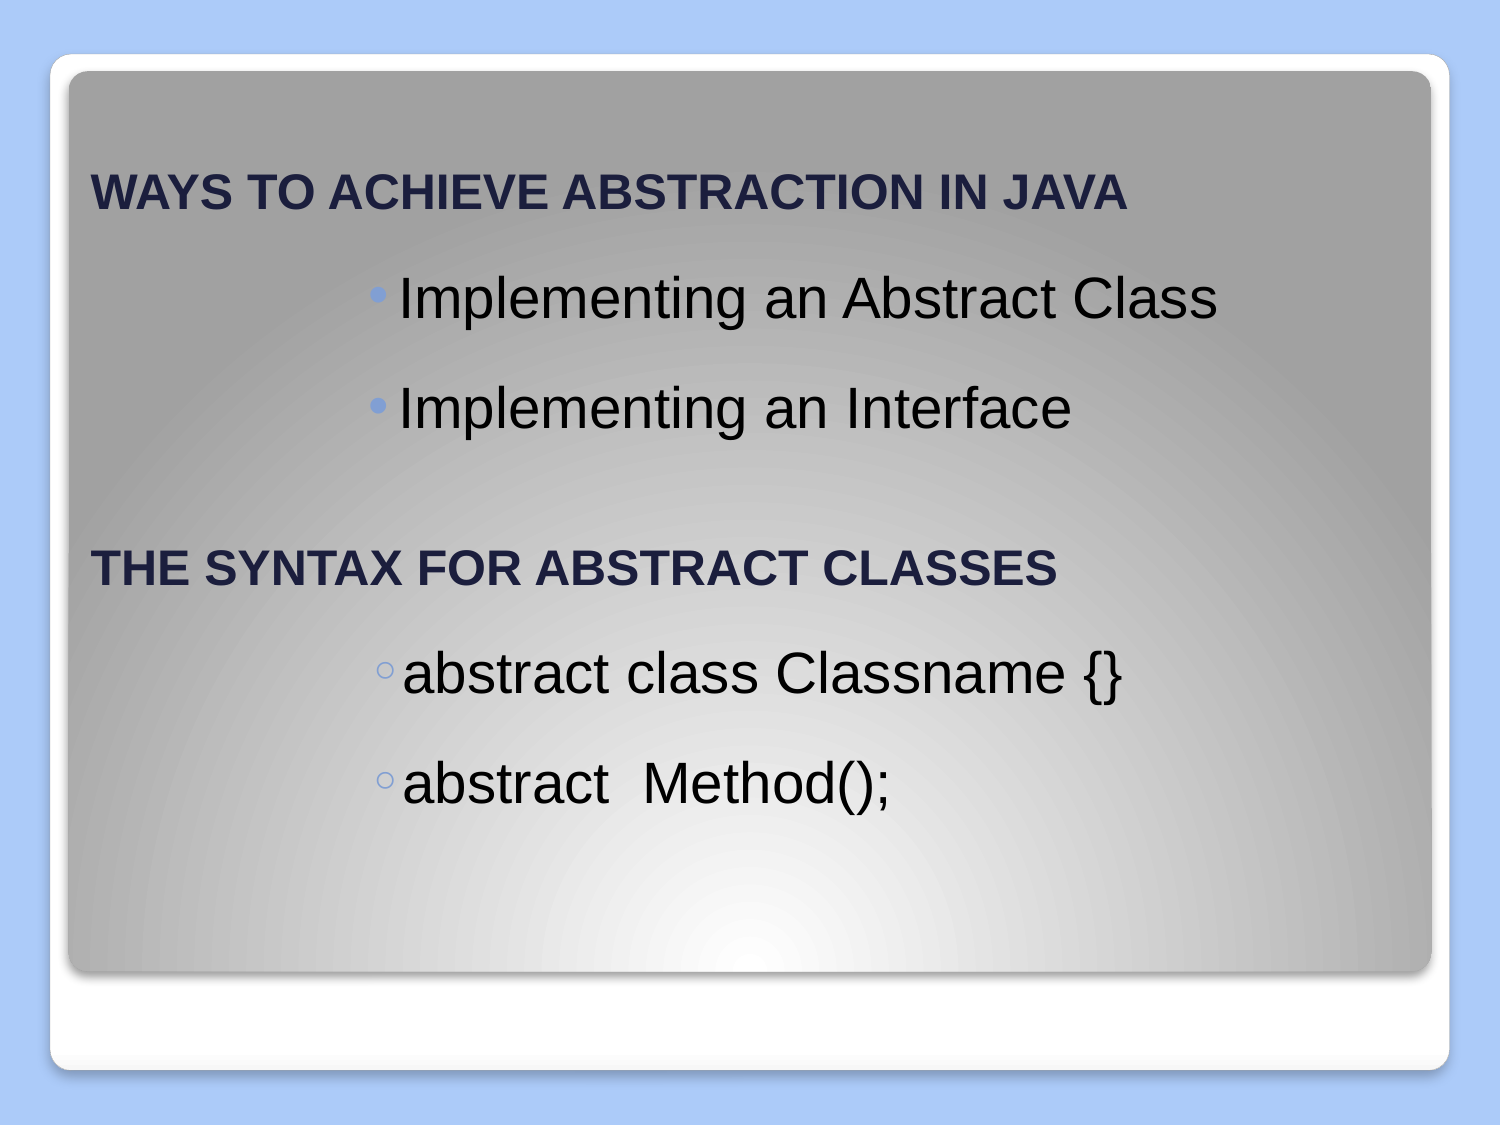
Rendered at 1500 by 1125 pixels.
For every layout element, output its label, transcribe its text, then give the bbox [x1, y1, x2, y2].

list WAYS TO ACHIEVE ABSTRACTION IN JAVA Implementing an Abstract Class Implementing an Interface THE SYNTAX FOR ABSTRACT CLASSES abstract class Classname {} abstract Method(); [53, 54, 1500, 1035]
